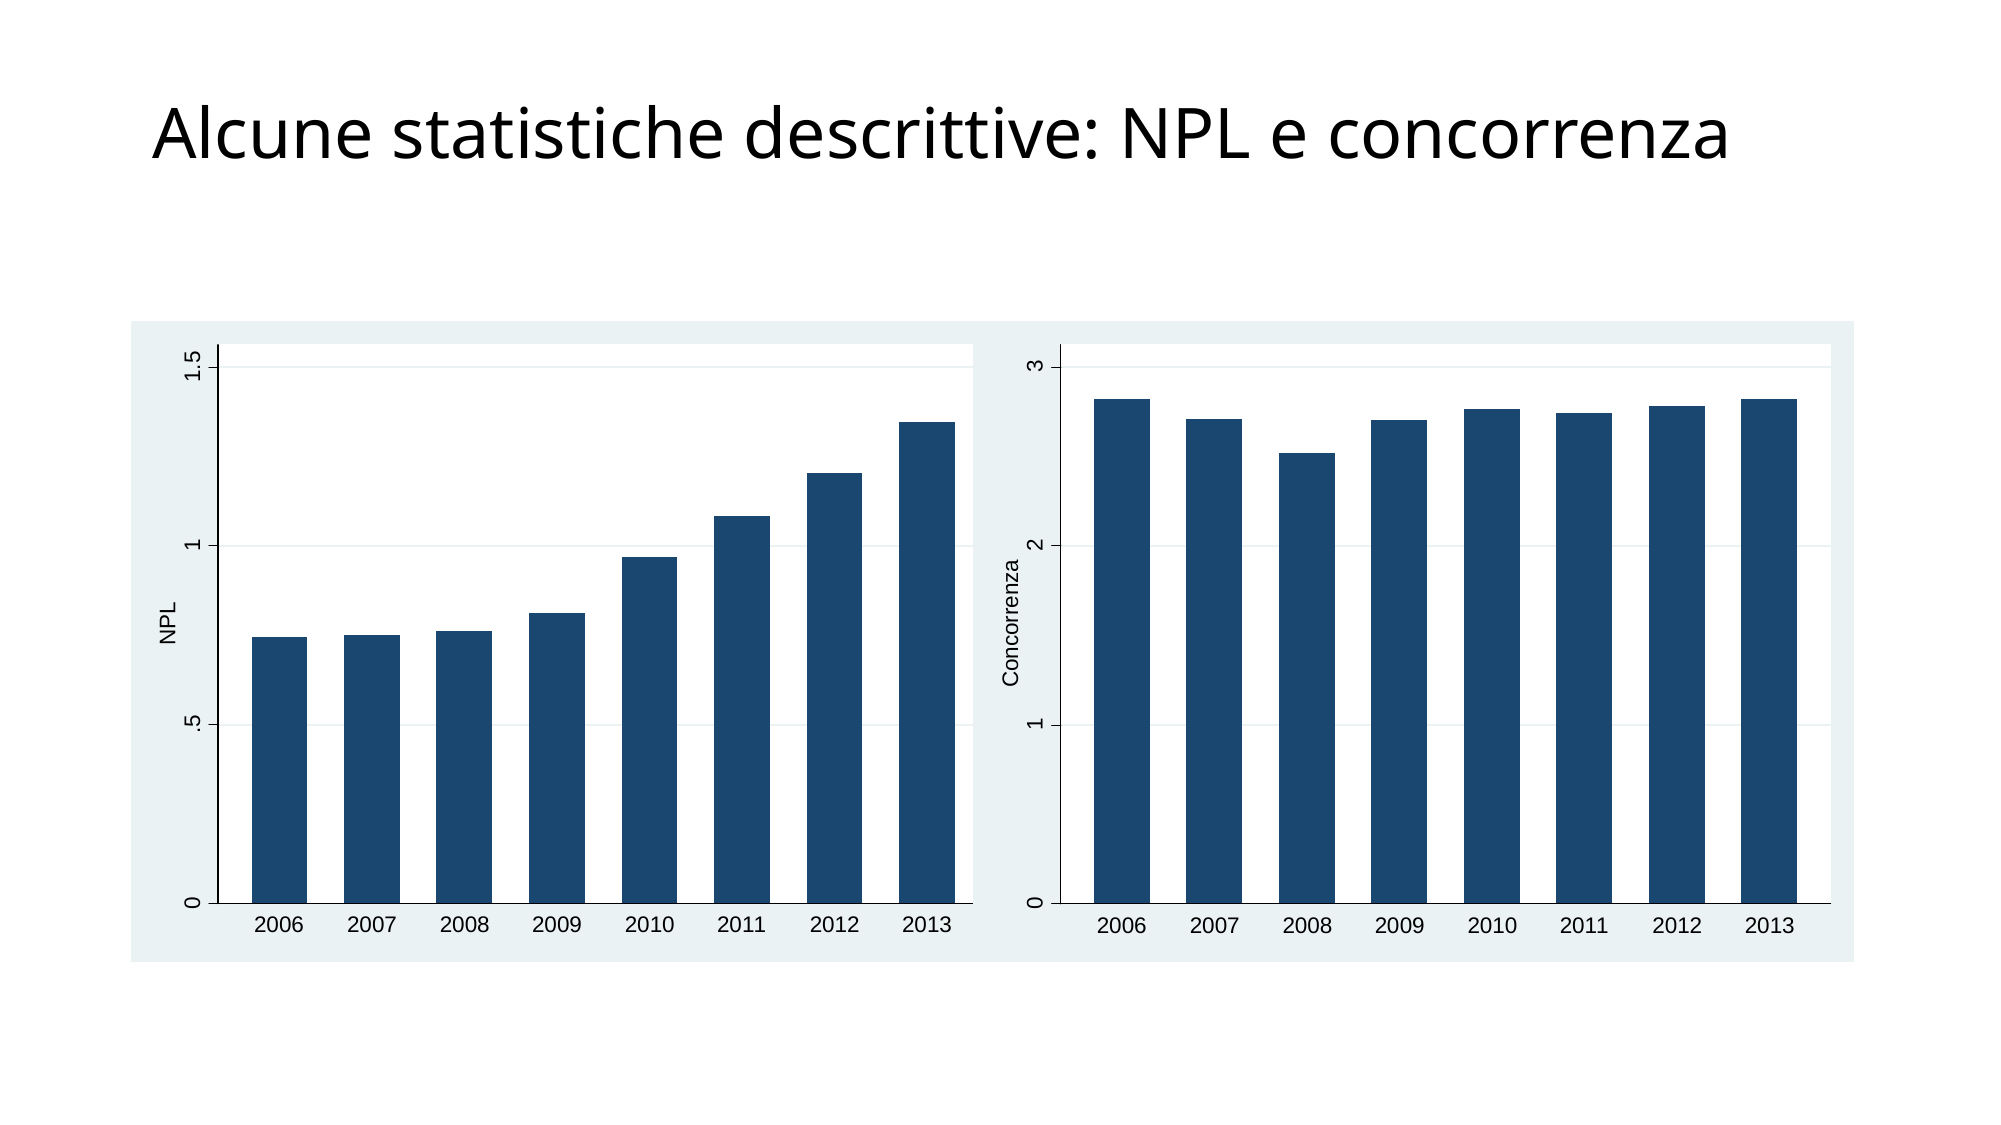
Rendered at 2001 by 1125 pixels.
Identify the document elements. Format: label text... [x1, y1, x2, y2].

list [121, 312, 964, 972]
title Alcune statistiche descrittive: NPL e concorrenza [137, 59, 1863, 278]
picture [964, 312, 1863, 972]
